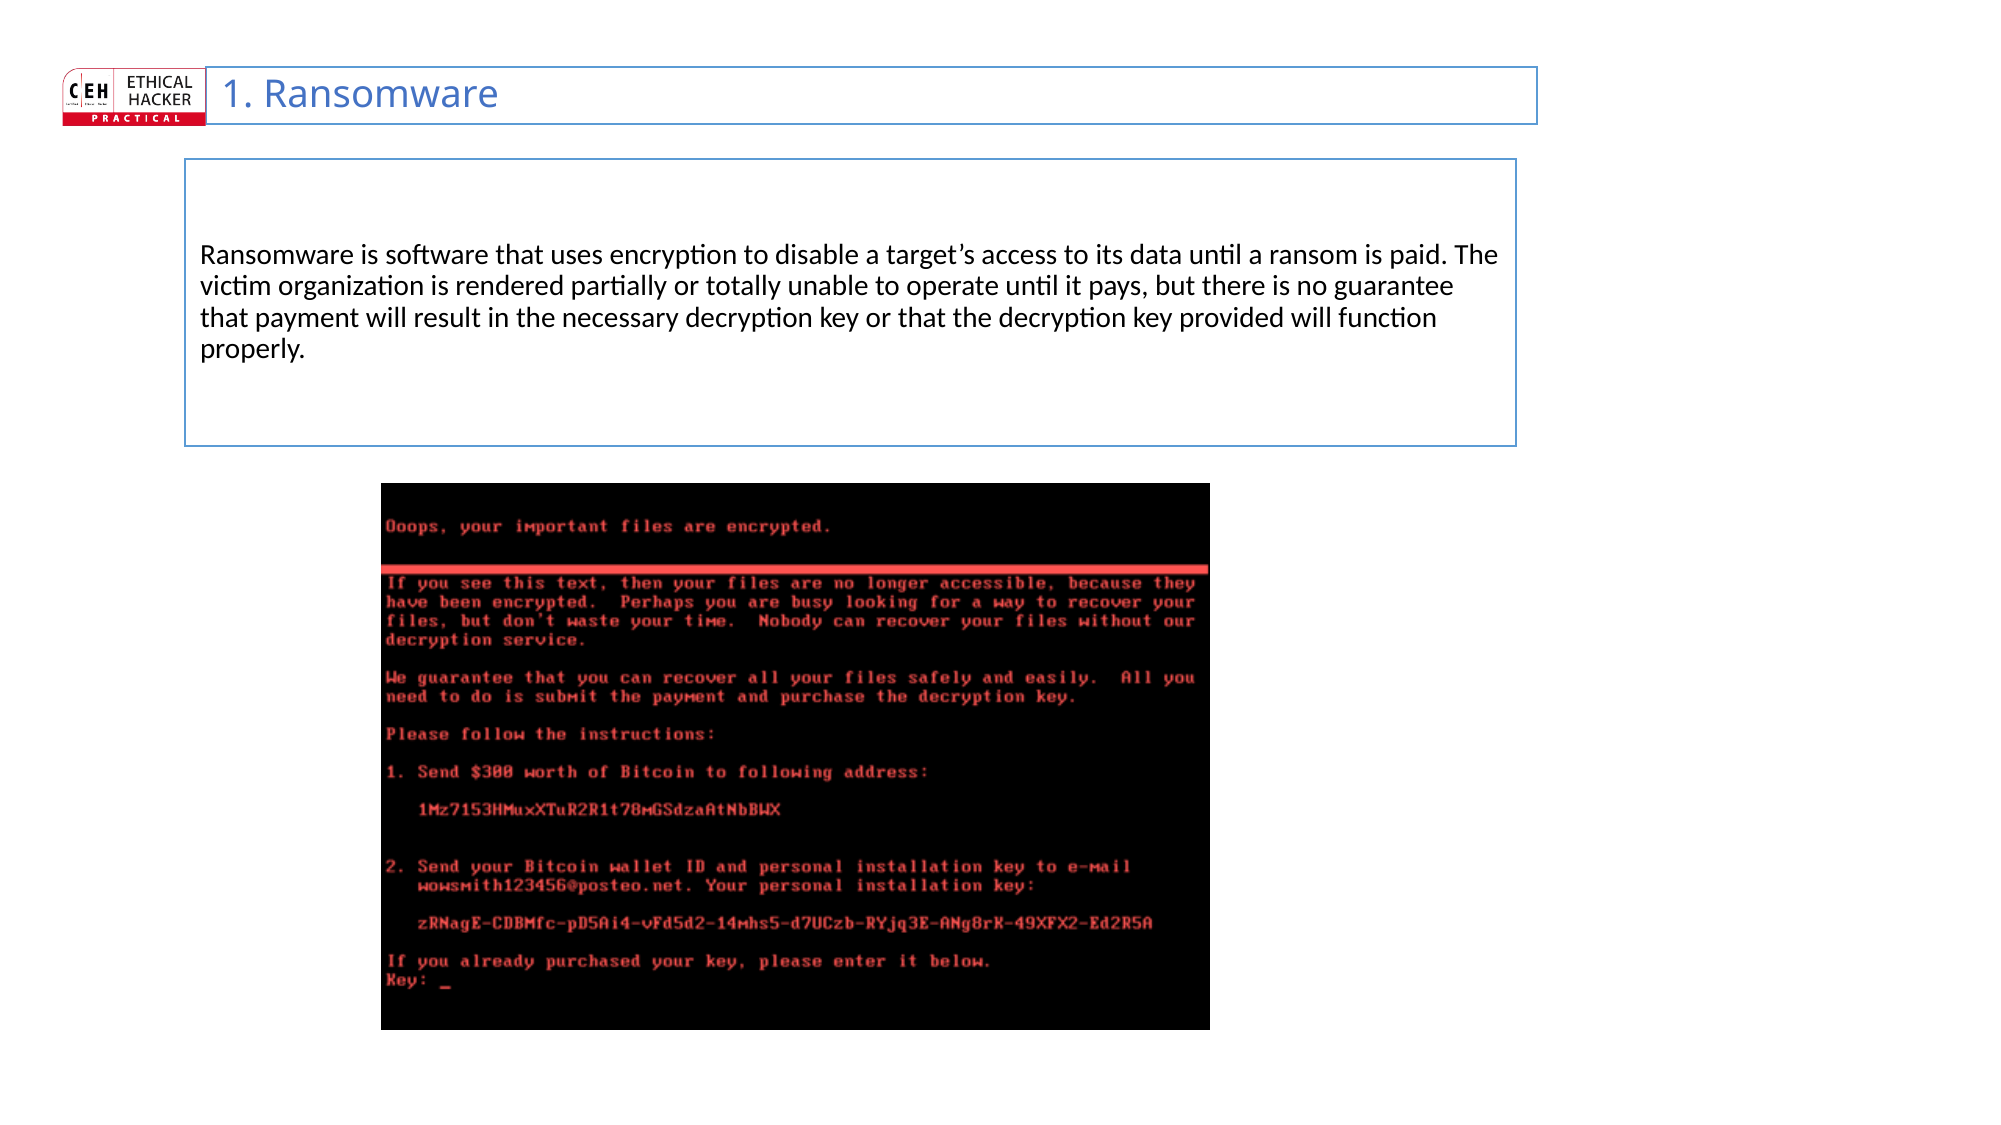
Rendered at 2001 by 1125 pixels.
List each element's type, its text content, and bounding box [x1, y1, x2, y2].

picture [381, 483, 1210, 1030]
picture [61, 66, 207, 127]
text_box Ransomware is software that uses encryption to disable a target’s access to its data until a ransom is paid. The victim organization is rendered partially or totally unable to operate until it pays, but there is no guarantee that payment will result in the necessary decryption key or that the decryption key provided will function properly. [184, 158, 1517, 447]
text_box 1. Ransomware [207, 66, 1538, 125]
